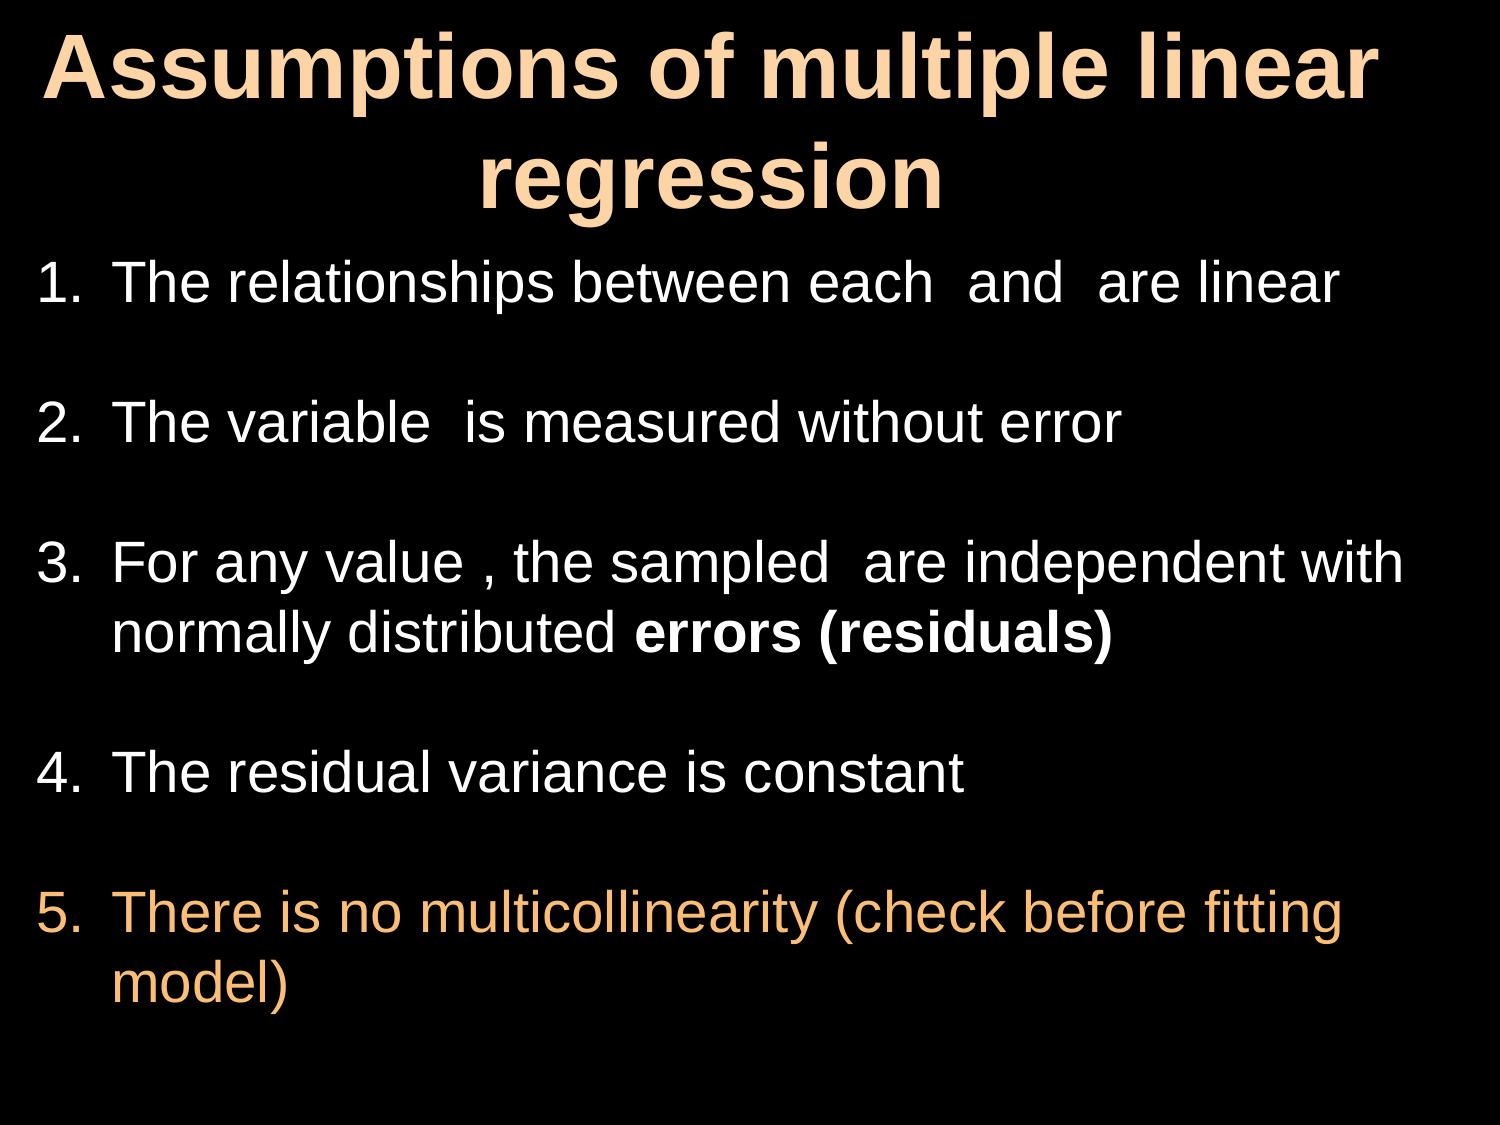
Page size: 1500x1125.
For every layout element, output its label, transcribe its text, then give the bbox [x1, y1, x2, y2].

text_box Assumptions of multiple linear regression [0, 0, 1500, 235]
